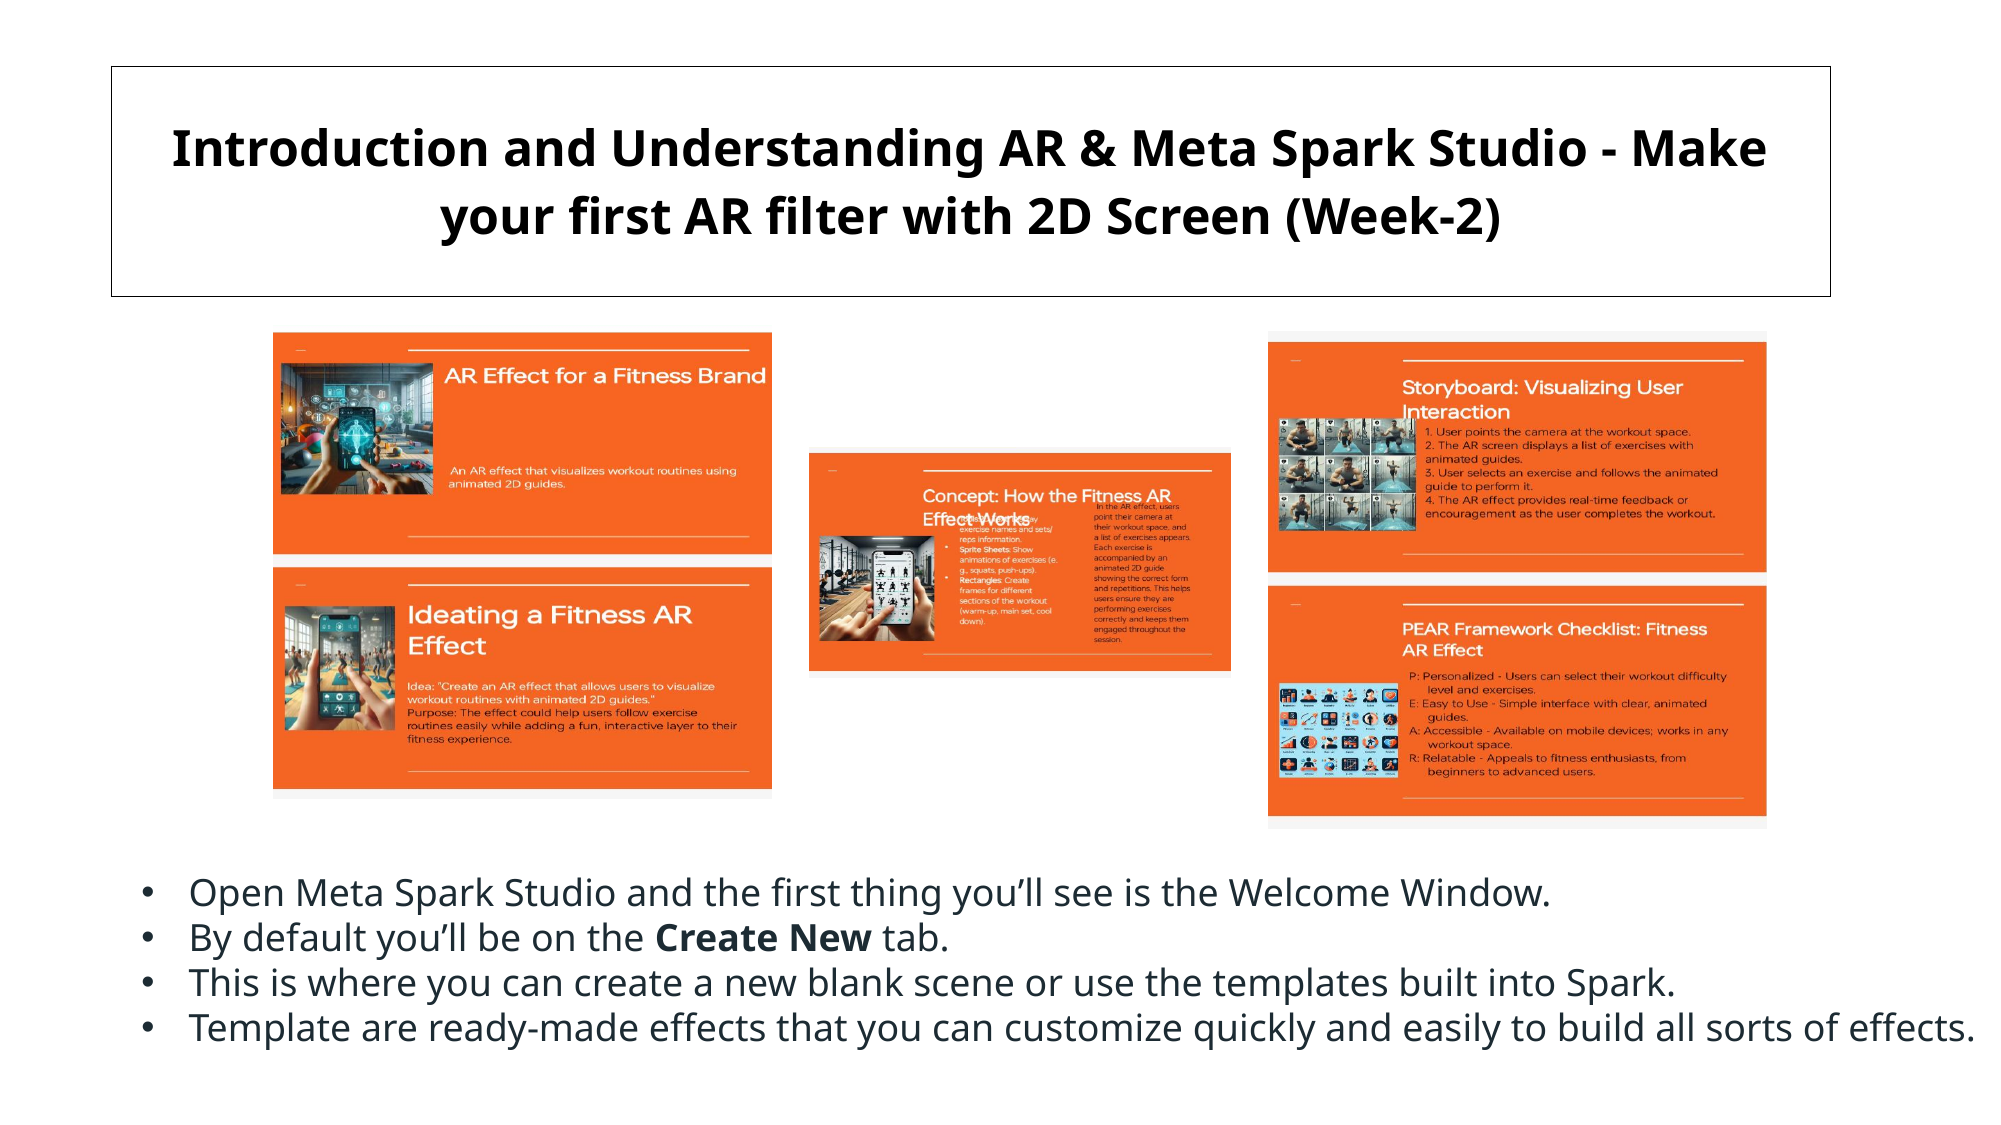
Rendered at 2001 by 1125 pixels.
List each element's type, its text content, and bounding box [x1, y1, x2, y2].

table_header Introduction and Understanding AR & Meta Spark Studio - Make your first AR filter with 2D Screen (Week-2) [112, 67, 1830, 296]
text_box Open Meta Spark Studio and the first thing you’ll see is the Welcome Window. By default you’ll be on the Create New tab. This is where you can create a new blank scene or use the templates built into Spark. Template are ready-made effects that you can customize quickly and easily to build all sorts of effects. [126, 861, 1993, 1057]
picture [1268, 331, 1767, 829]
picture [273, 325, 772, 799]
picture [809, 447, 1231, 678]
